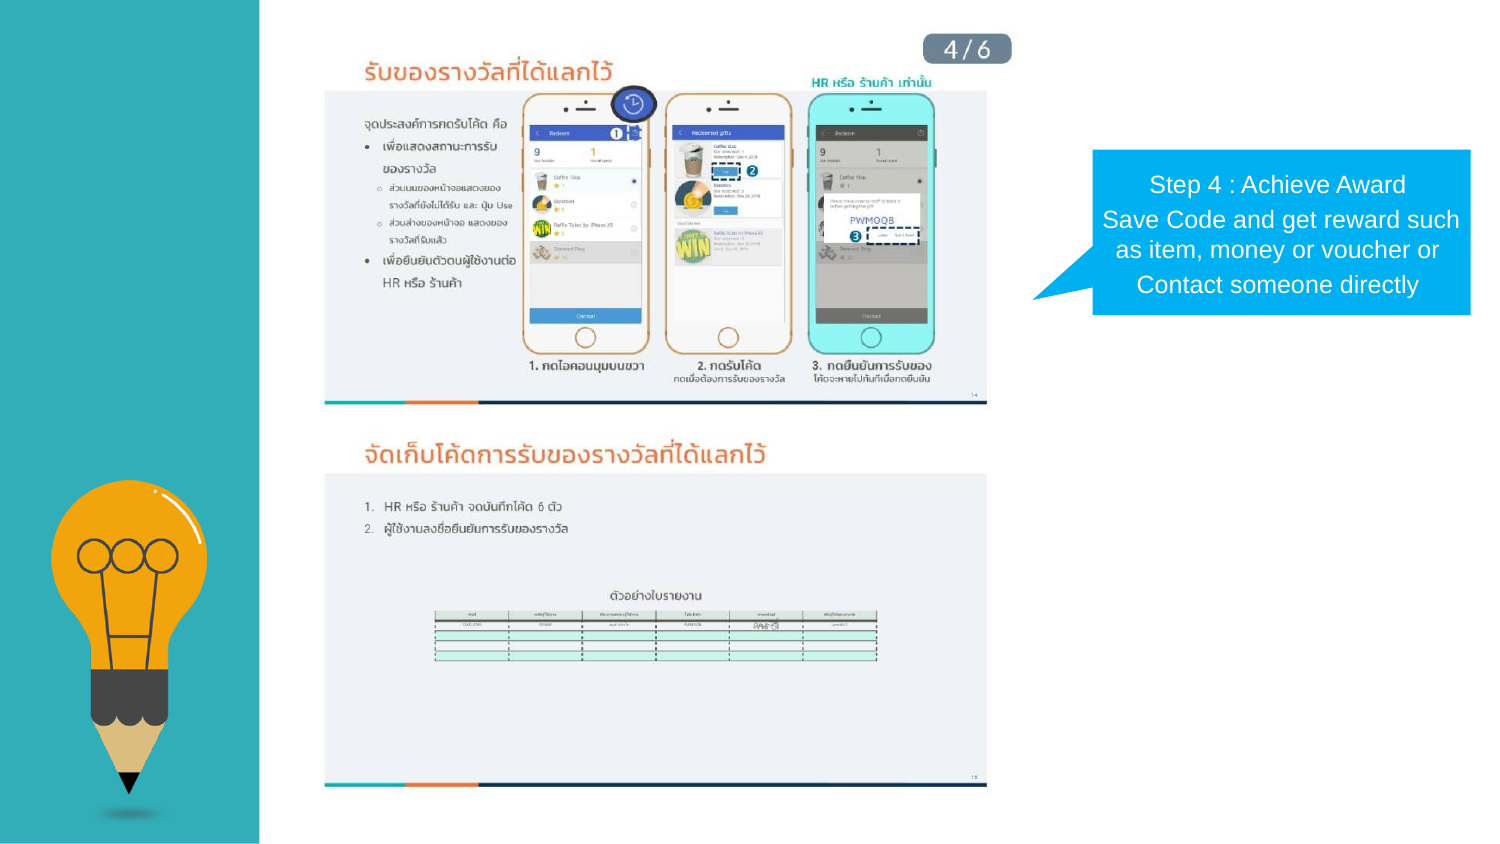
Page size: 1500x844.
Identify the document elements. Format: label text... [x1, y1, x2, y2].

picture [51, 480, 207, 826]
picture [283, 27, 1028, 816]
text_box [1090, 304, 1473, 318]
text_box [1033, 249, 1086, 302]
text_box Step 4 : Achieve Award Save Code and get reward such as item, money or voucher or Contact someone directly [1086, 161, 1477, 304]
text_box [1090, 147, 1473, 161]
